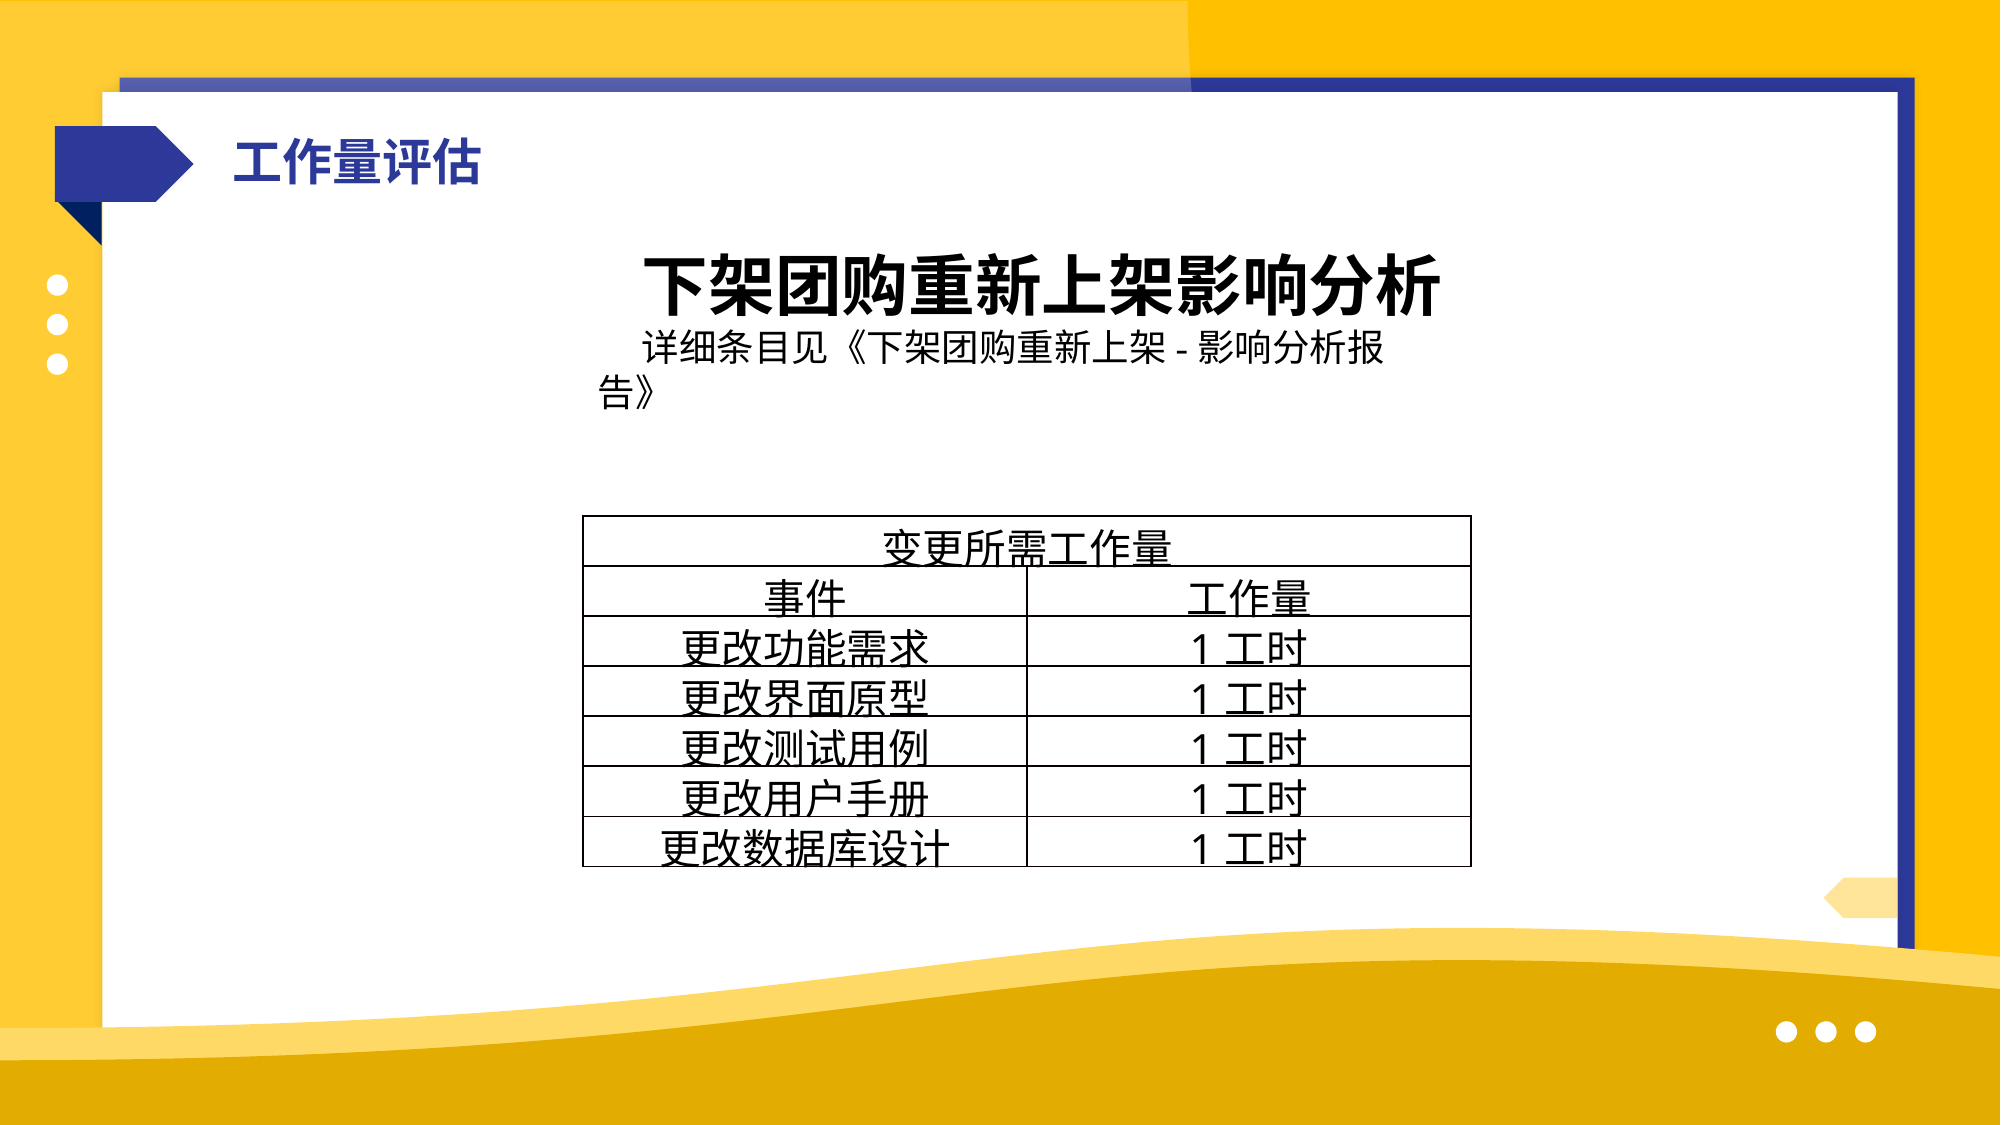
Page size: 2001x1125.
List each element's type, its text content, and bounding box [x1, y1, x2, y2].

table_cell 更改测试用例 [584, 717, 1026, 765]
table_cell 更改数据库设计 [584, 817, 1026, 866]
table_cell 1工时 [1028, 667, 1470, 715]
table_cell 1工时 [1028, 617, 1470, 665]
table_cell 更改功能需求 [584, 617, 1026, 665]
text_box 工作量评估 [217, 122, 498, 198]
table_cell 更改界面原型 [584, 667, 1026, 715]
table_cell 更改用户手册 [584, 767, 1026, 816]
table_cell 1工时 [1028, 767, 1470, 816]
table_cell 1工时 [1028, 817, 1470, 866]
table_cell 工作量 [1028, 567, 1470, 615]
text_box 下架团购重新上架影响分析 详细条目见《下架团购重新上架-影响分析报告》 [583, 236, 1472, 421]
table_cell 1工时 [1028, 717, 1470, 765]
table_header 变更所需工作量 [584, 517, 1470, 565]
table_cell 事件 [584, 567, 1026, 615]
